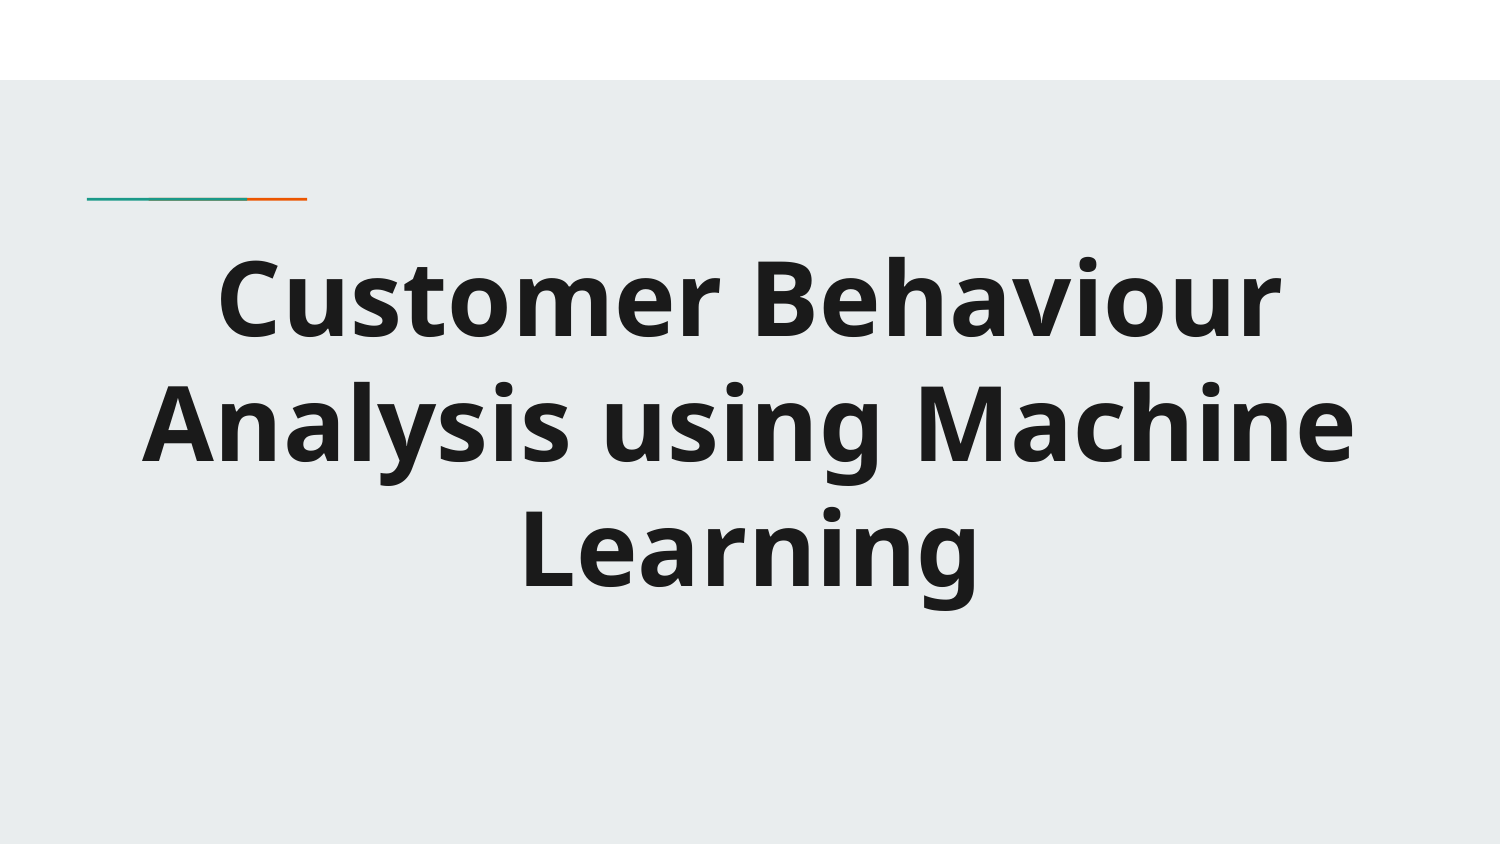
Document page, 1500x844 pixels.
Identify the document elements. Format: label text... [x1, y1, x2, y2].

title Customer Behaviour Analysis using Machine Learning [119, 216, 1381, 490]
